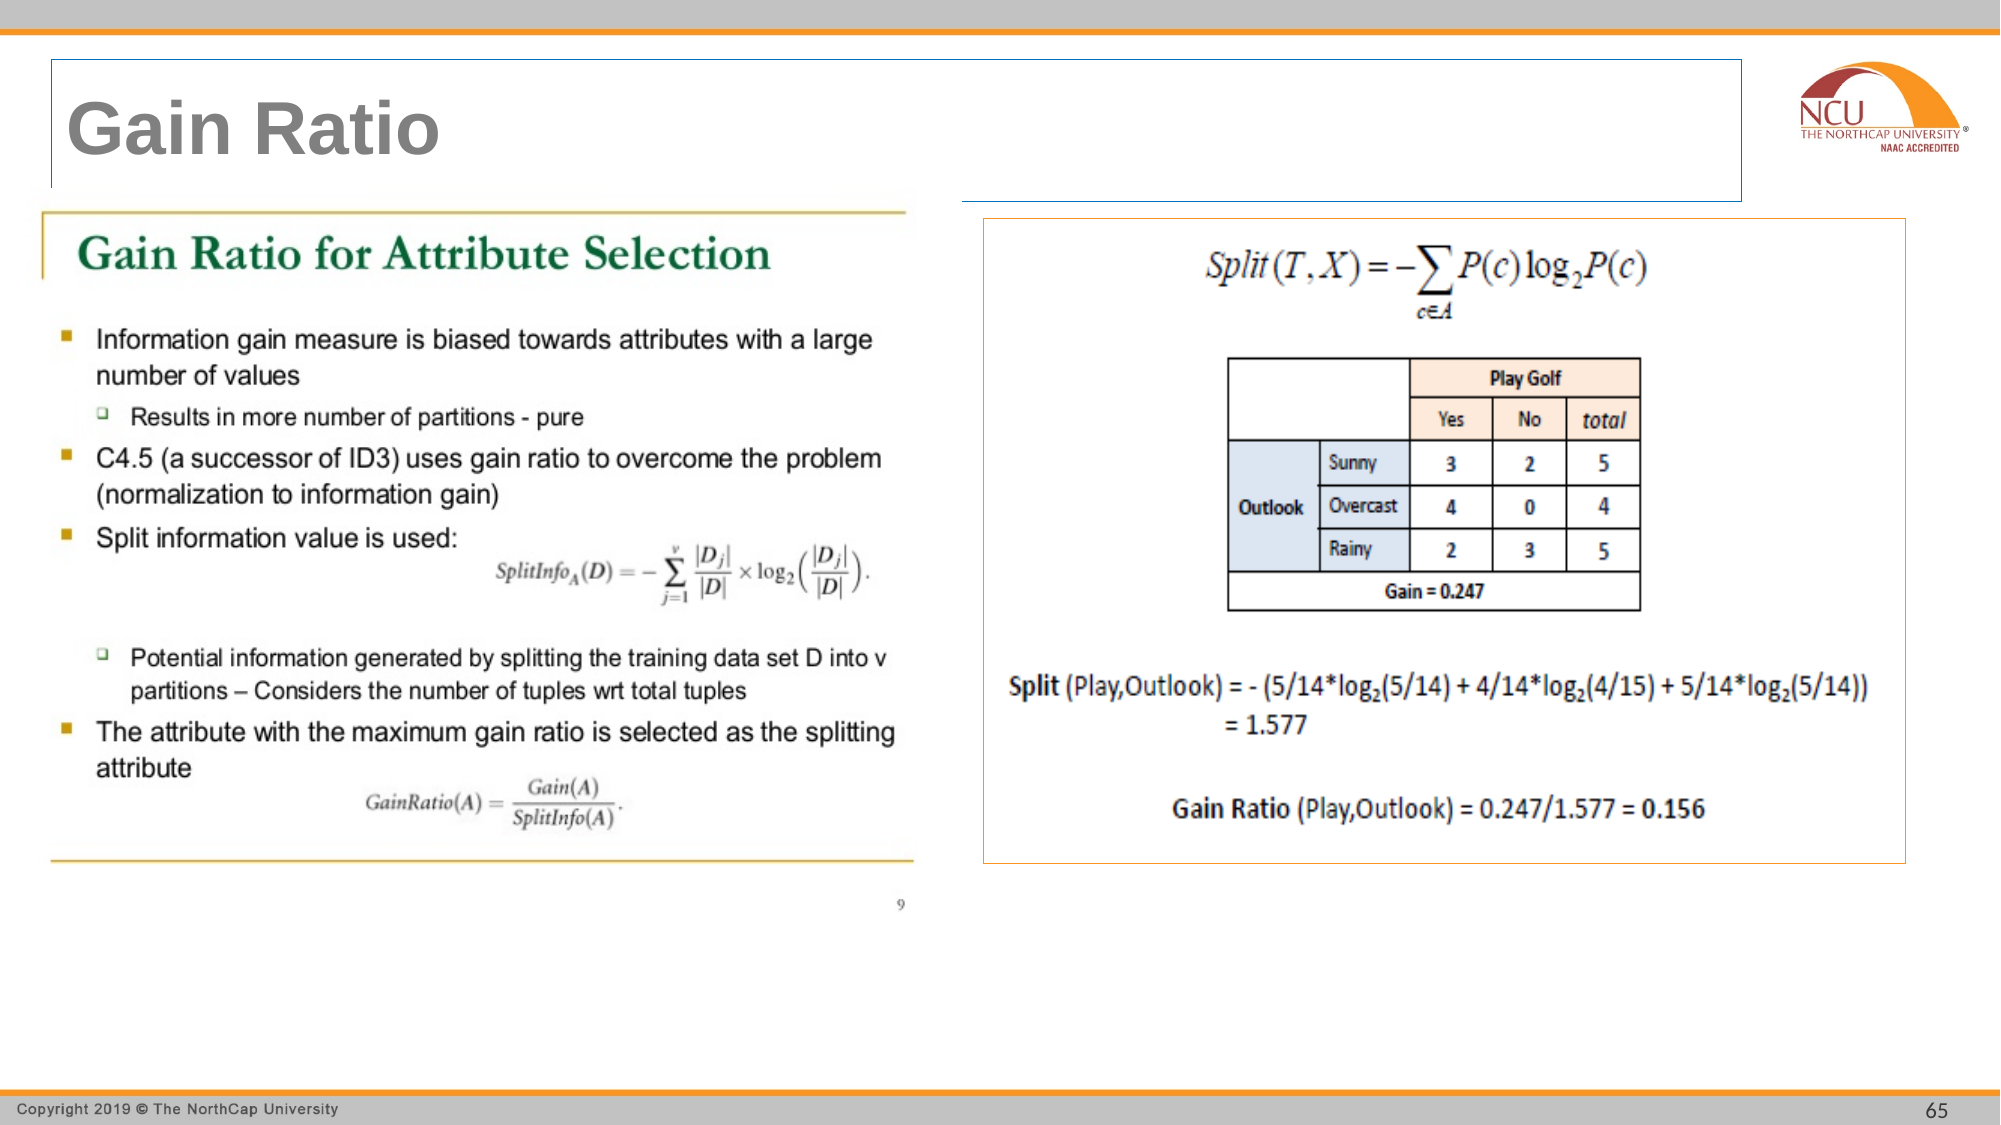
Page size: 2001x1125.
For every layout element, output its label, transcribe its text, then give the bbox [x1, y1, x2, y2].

title Gain Ratio [51, 59, 1742, 202]
slide_number 65 [1791, 1094, 1964, 1125]
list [983, 218, 1906, 864]
picture [0, 0, 2000, 1125]
